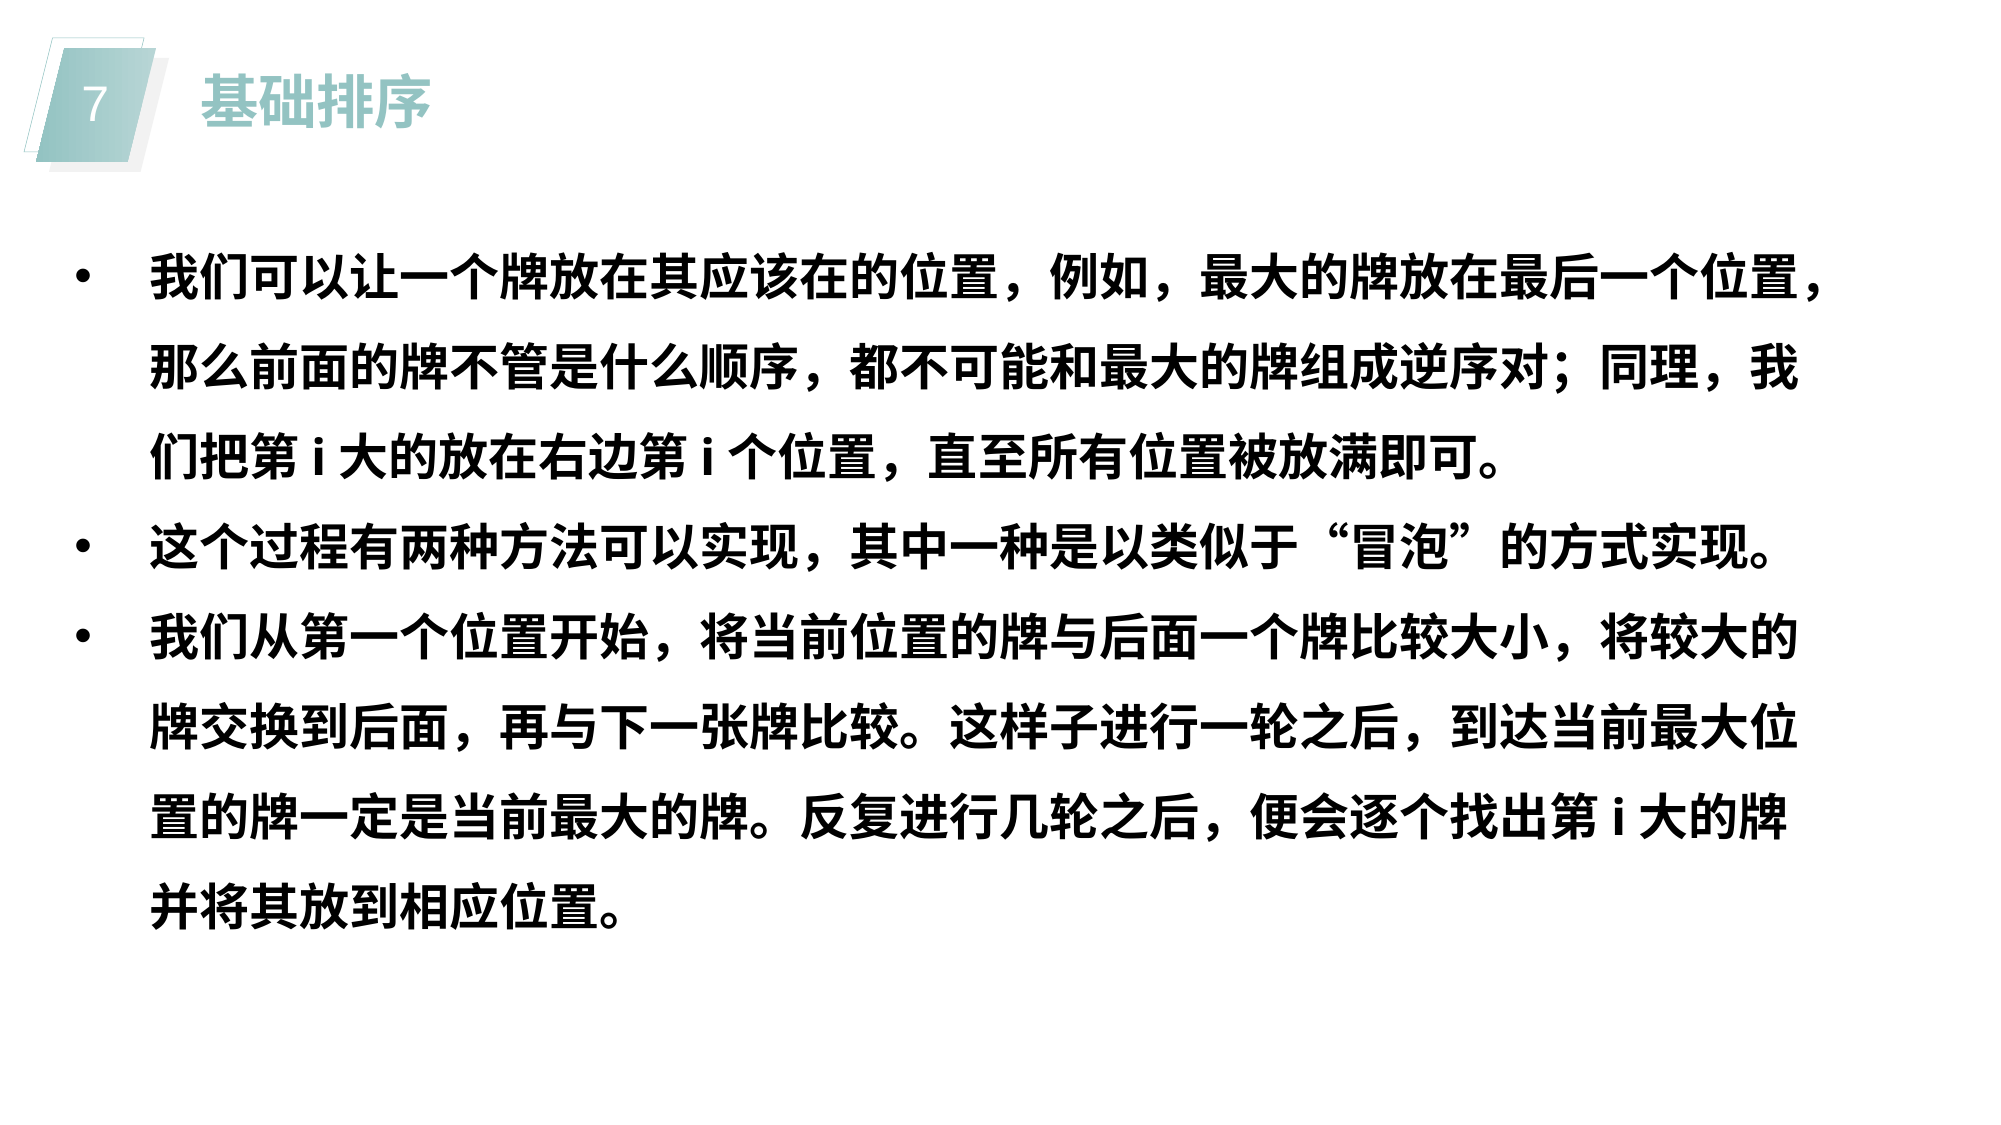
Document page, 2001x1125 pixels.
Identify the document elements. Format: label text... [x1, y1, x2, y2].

text_box 我们可以让一个牌放在其应该在的位置，例如，最大的牌放在最后一个位置，那么前面的牌不管是什么顺序，都不可能和最大的牌组成逆序对；同理，我们把第i大的放在右边第i个位置，直至所有位置被放满即可。 这个过程有两种方法可以实现，其中一种是以类似于“冒泡”的方式实现。 我们从第一个位置开始，将当前位置的牌与后面一个牌比较大小，将较大的牌交换到后面，再与下一张牌比较。这样子进行一轮之后，到达当前最大位置的牌一定是当前最大的牌。反复进行几轮之后，便会逐个找出第i大的牌并将其放到相应位置。 [59, 207, 1853, 943]
text_box 基础排序 [185, 58, 533, 143]
